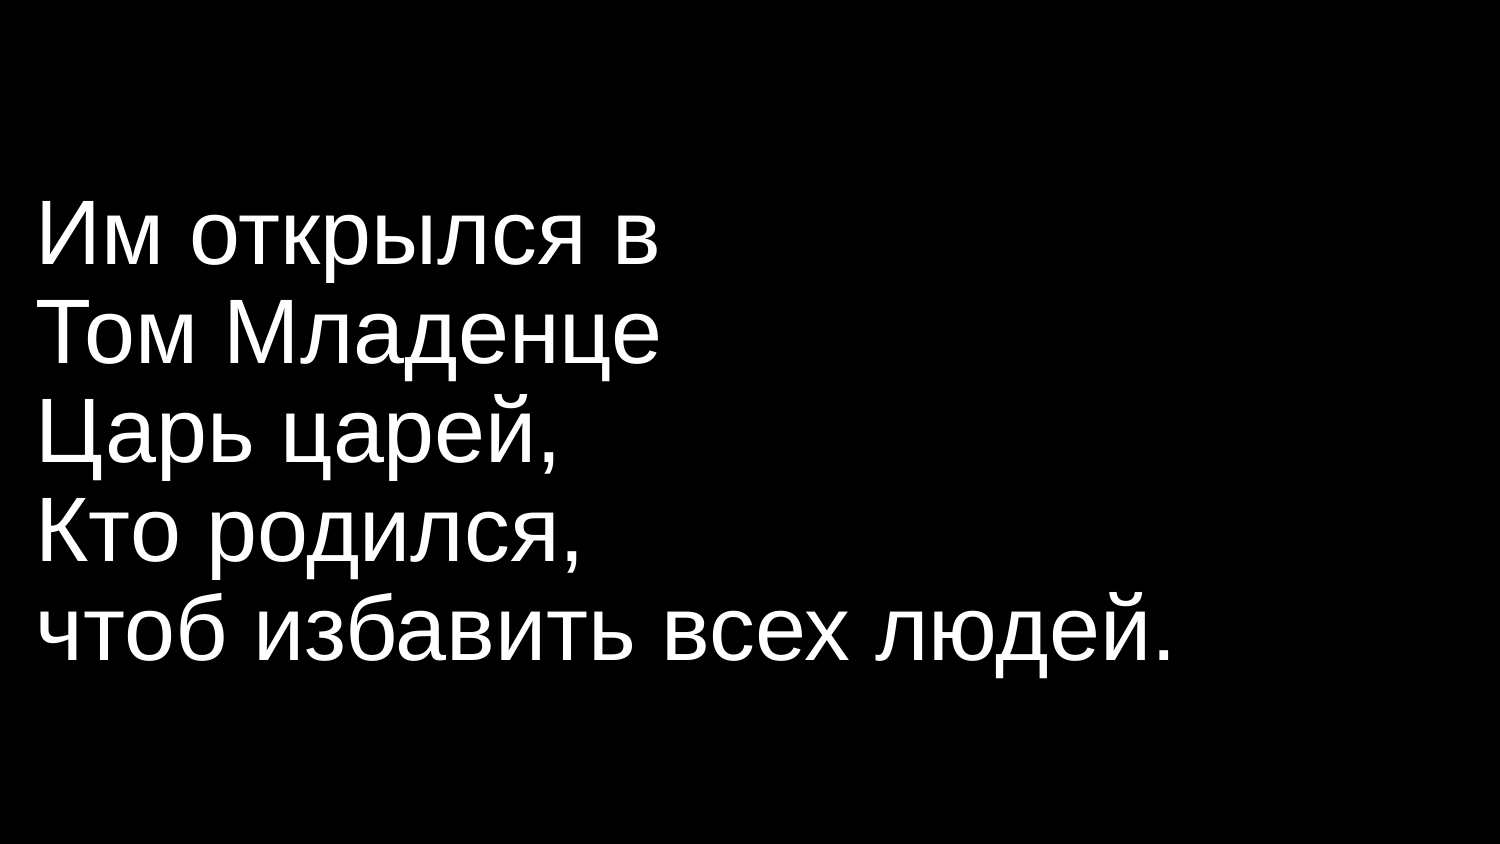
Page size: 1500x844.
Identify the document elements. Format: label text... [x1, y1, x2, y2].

title Им открылся в Том Младенце Царь царей, Кто родился, чтоб избавить всех людей. [20, 97, 1500, 844]
